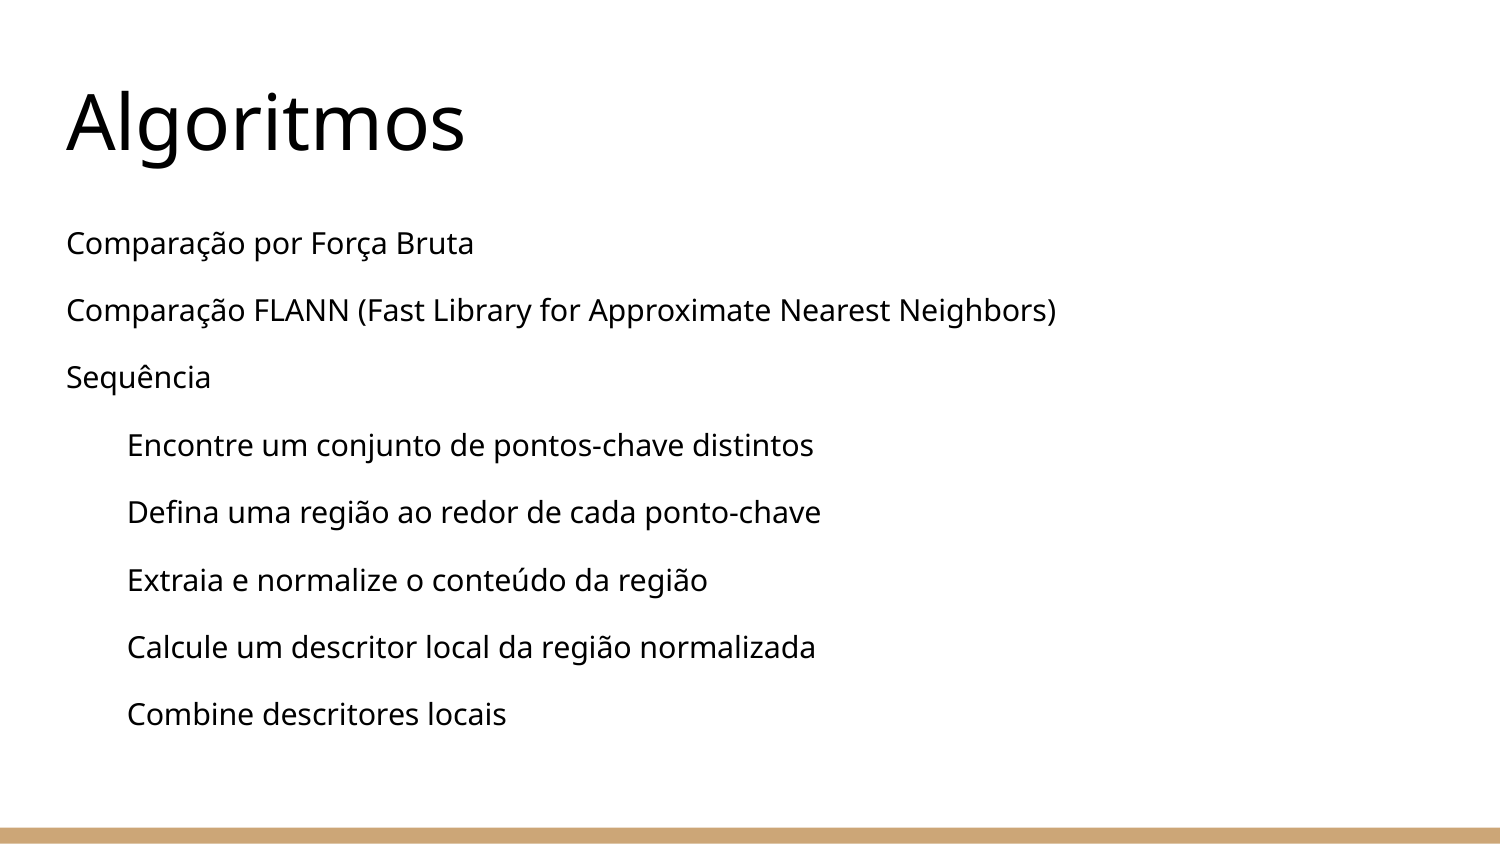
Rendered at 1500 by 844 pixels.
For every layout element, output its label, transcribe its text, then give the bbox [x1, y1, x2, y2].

title Algoritmos [51, 51, 1449, 189]
list Comparação por Força Bruta Comparação FLANN (Fast Library for Approximate Nearest Neighbors) Sequência Encontre um conjunto de pontos-chave distintos Defina uma região ao redor de cada ponto-chave Extraia e normalize o conteúdo da região Calcule um descritor local da região normalizada Combine descritores locais [51, 200, 1449, 752]
